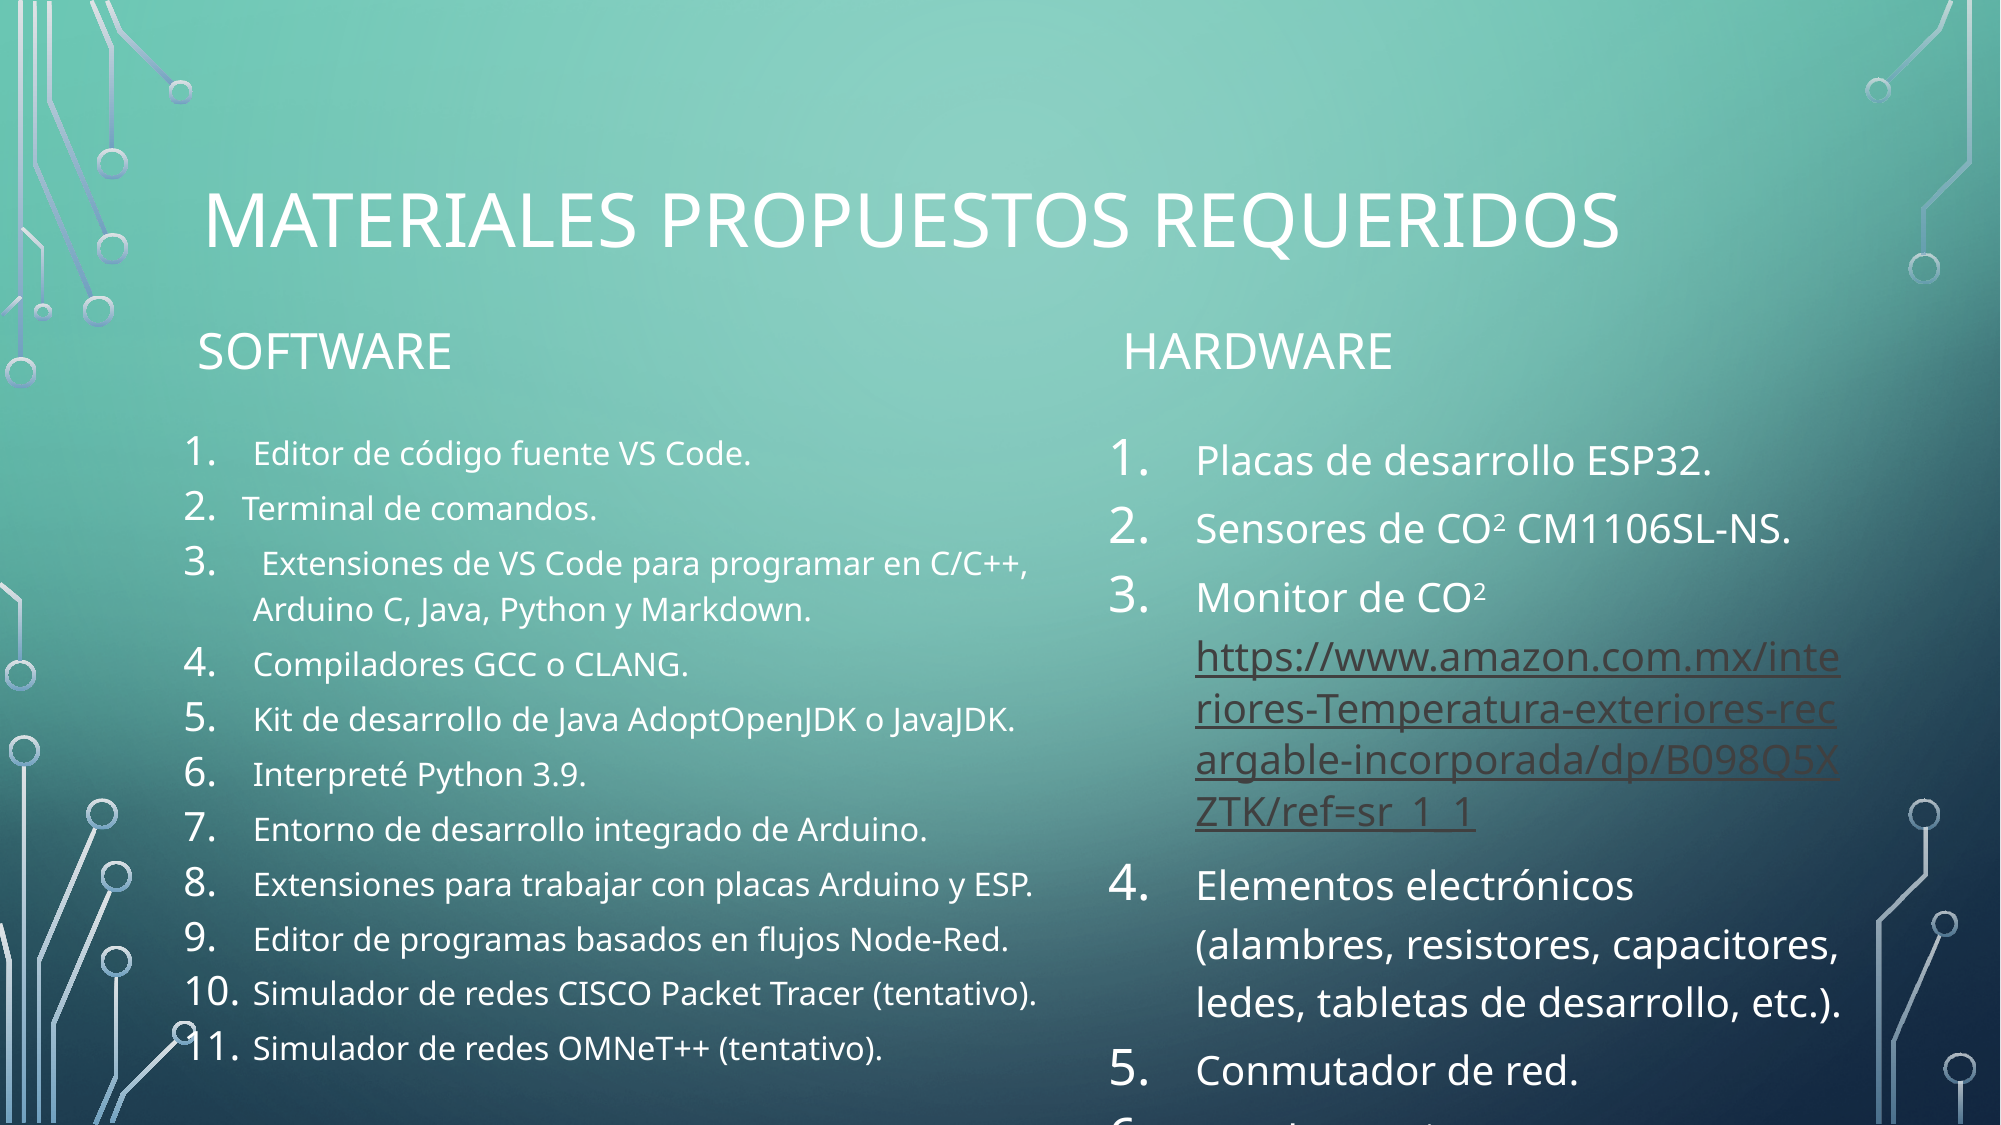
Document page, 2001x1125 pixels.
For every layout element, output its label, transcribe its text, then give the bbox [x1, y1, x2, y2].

list Software [182, 271, 823, 389]
title Materiales Propuestos Requeridos [187, 101, 1813, 344]
list Placas de desarrollo ESP32. Sensores de CO2 CM1106SL-NS. Monitor de CO2 https://www.amazon.com.mx/interiores-Temperatura-exteriores-recargable-incorporada/dp/B098Q5XZTK/ref=sr_1_1 Elementos electrónicos (alambres, resistores, capacitores, ledes, tabletas de desarrollo, etc.). Conmutador de red. Raspberry Pi 4 . PC. [1093, 417, 1859, 1095]
list Editor de código fuente VS Code. Terminal de comandos. Extensiones de VS Code para programar en C/C++, Arduino C, Java, Python y Markdown. Compiladores GCC o CLANG. Kit de desarrollo de Java AdoptOpenJDK o JavaJDK. Interpreté Python 3.9. Entorno de desarrollo integrado de Arduino. Extensiones para trabajar con placas Arduino y ESP. Editor de programas basados en flujos Node-Red. Simulador de redes CISCO Packet Tracer (tentativo). Simulador de redes OMNeT++ (tentativo). [168, 417, 1067, 1095]
list Hardware [1107, 271, 1748, 389]
